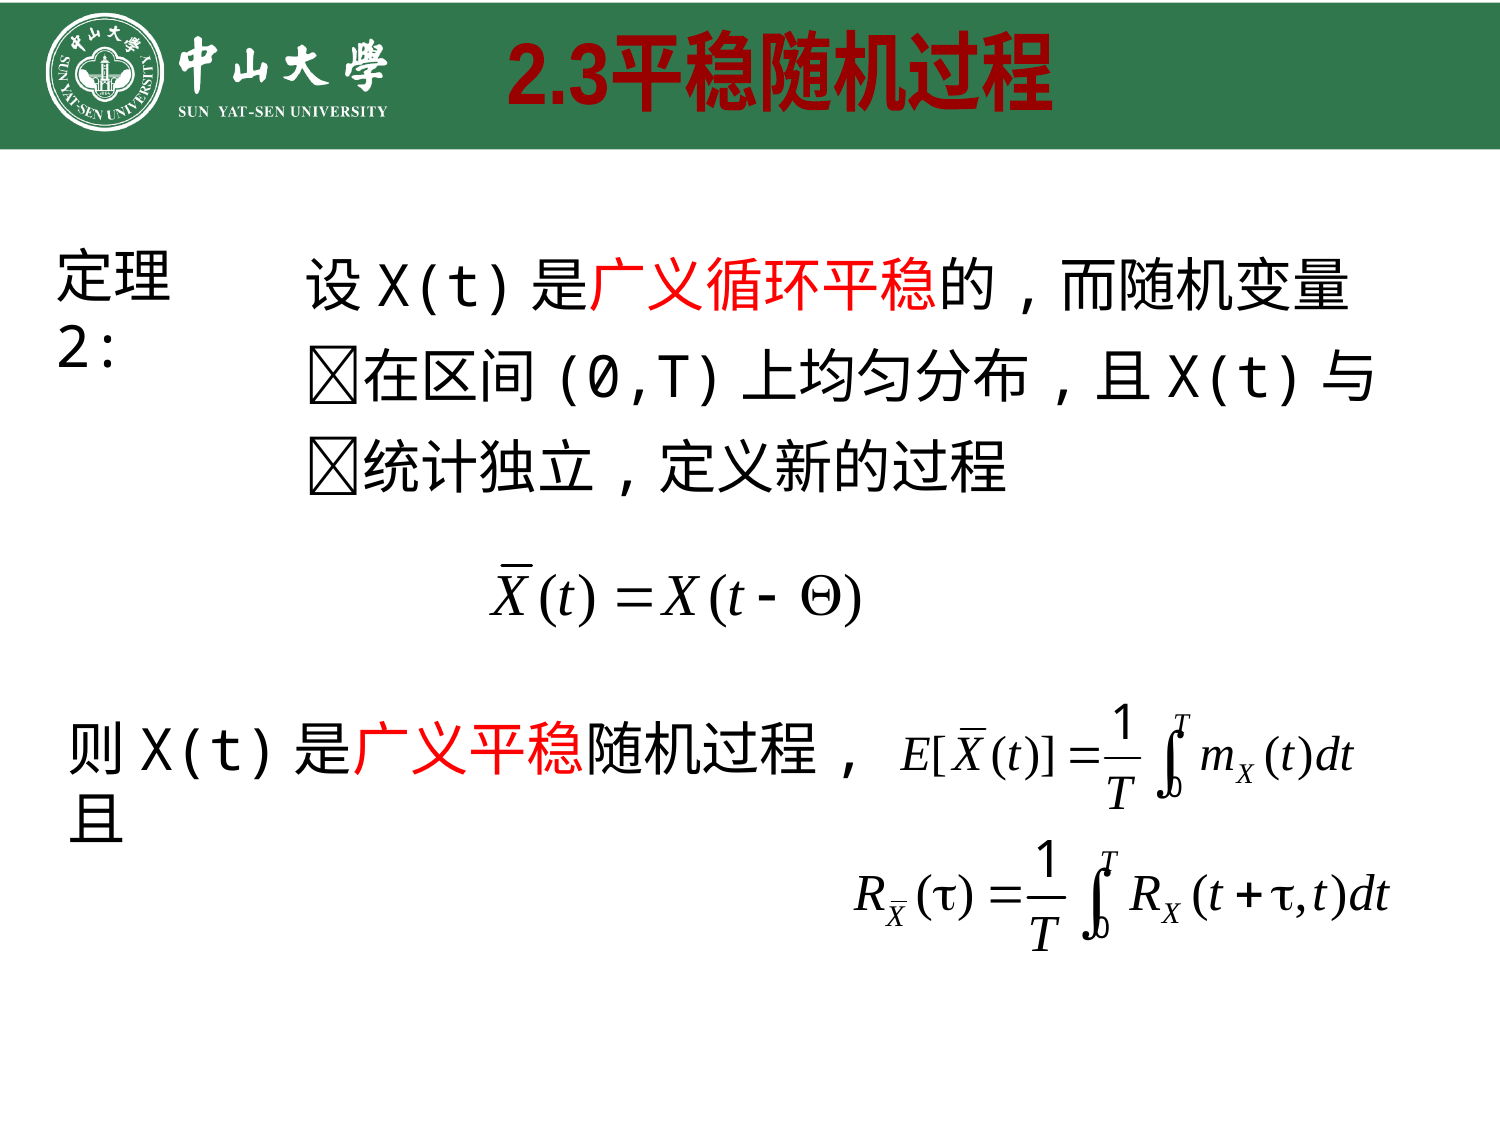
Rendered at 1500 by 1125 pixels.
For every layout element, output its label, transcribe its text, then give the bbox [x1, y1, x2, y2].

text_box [844, 827, 1400, 963]
text_box 设X(t)是广义循环平稳的,而随机变量在区间(0,T)上均匀分布,且X(t)与统计独立,定义新的过程 [289, 219, 1400, 508]
text_box 定理2: [41, 231, 254, 387]
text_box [477, 550, 875, 640]
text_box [891, 692, 1365, 821]
picture [41, 0, 421, 221]
text_box 则X(t)是广义平稳随机过程,且 [52, 704, 887, 859]
